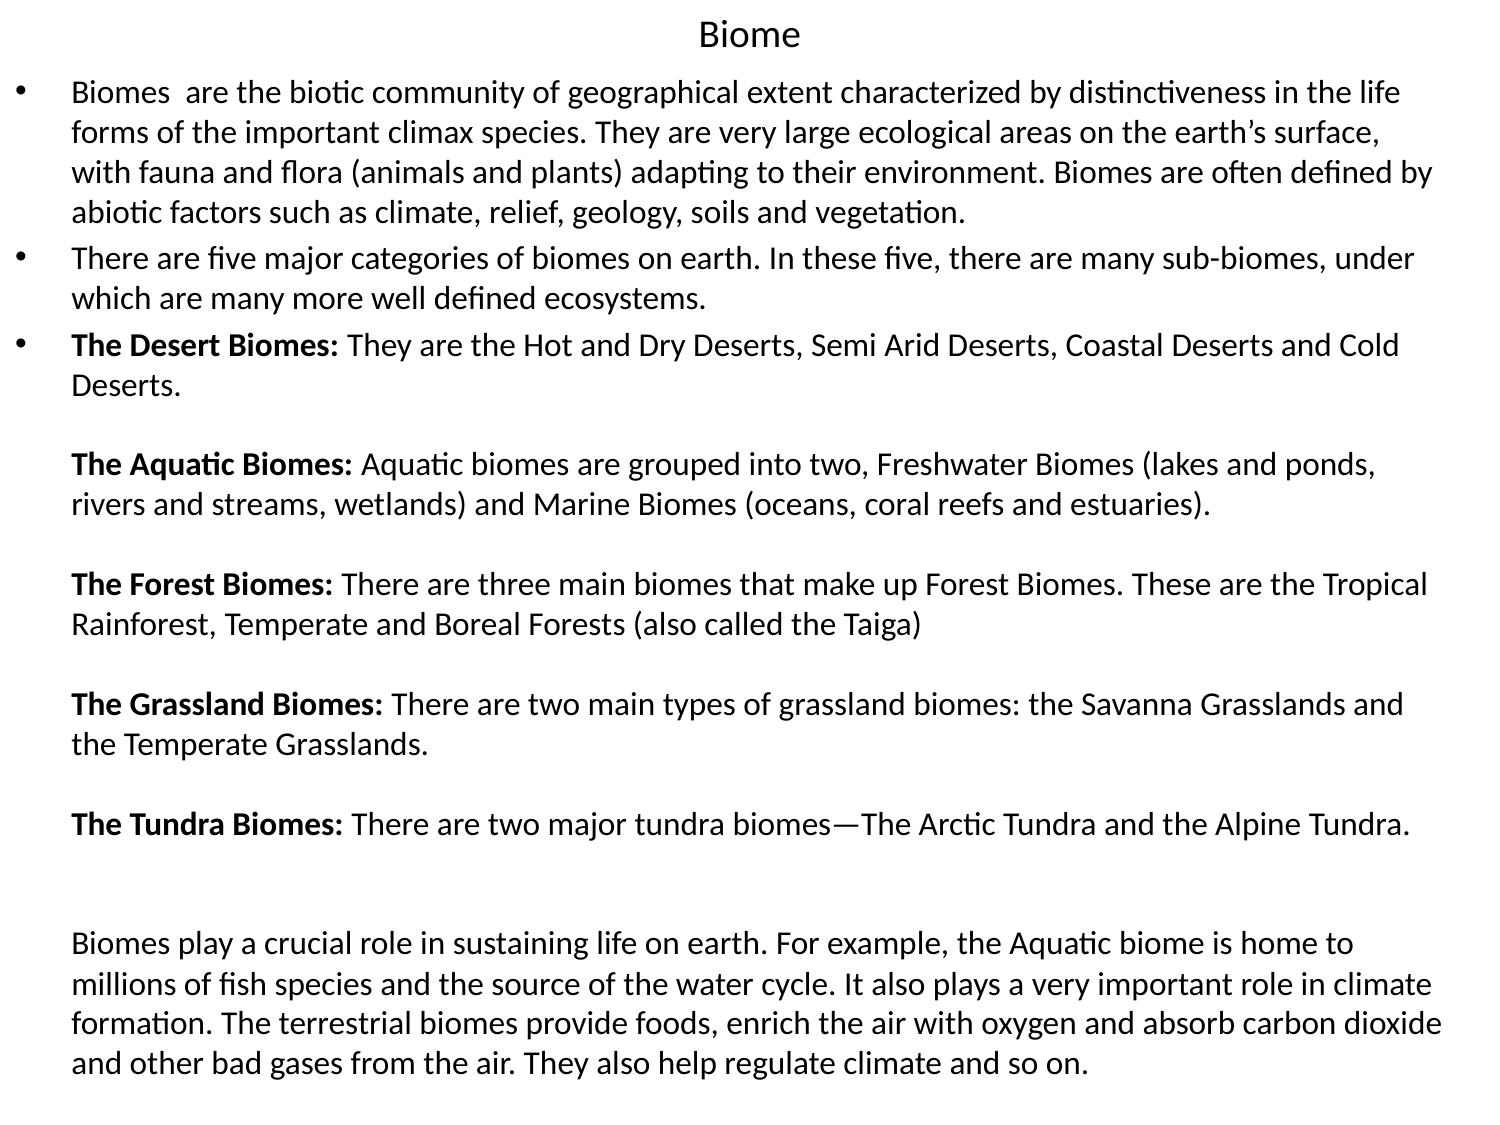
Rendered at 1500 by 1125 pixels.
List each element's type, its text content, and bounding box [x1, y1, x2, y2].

title Biome [75, 0, 1425, 62]
list Biomes are the biotic community of geographical extent characterized by distinctiveness in the life forms of the important climax species. They are very large ecological areas on the earth’s surface, with fauna and flora (animals and plants) adapting to their environment. Biomes are often defined by abiotic factors such as climate, relief, geology, soils and vegetation. There are five major categories of biomes on earth. In these five, there are many sub-biomes, under which are many more well defined ecosystems. The Desert Biomes: They are the Hot and Dry Deserts, Semi Arid Deserts, Coastal Deserts and Cold Deserts. The Aquatic Biomes: Aquatic biomes are grouped into two, Freshwater Biomes (lakes and ponds, rivers and streams, wetlands) and Marine Biomes (oceans, coral reefs and estuaries). The Forest Biomes: There are three main biomes that make up Forest Biomes. These are the Tropical Rainforest, Temperate and Boreal Forests (also called the Taiga) The Grassland Biomes: There are two main types of grassland biomes: the Savanna Grasslands and the Temperate Grasslands. The Tundra Biomes: There are two major tundra biomes—The Arctic Tundra and the Alpine Tundra. Biomes play a crucial role in sustaining life on earth. For example, the Aquatic biome is home to millions of fish species and the source of the water cycle. It also plays a very important role in climate formation. The terrestrial biomes provide foods, enrich the air with oxygen and absorb carbon dioxide and other bad gases from the air. They also help regulate climate and so on. [0, 62, 1463, 1125]
